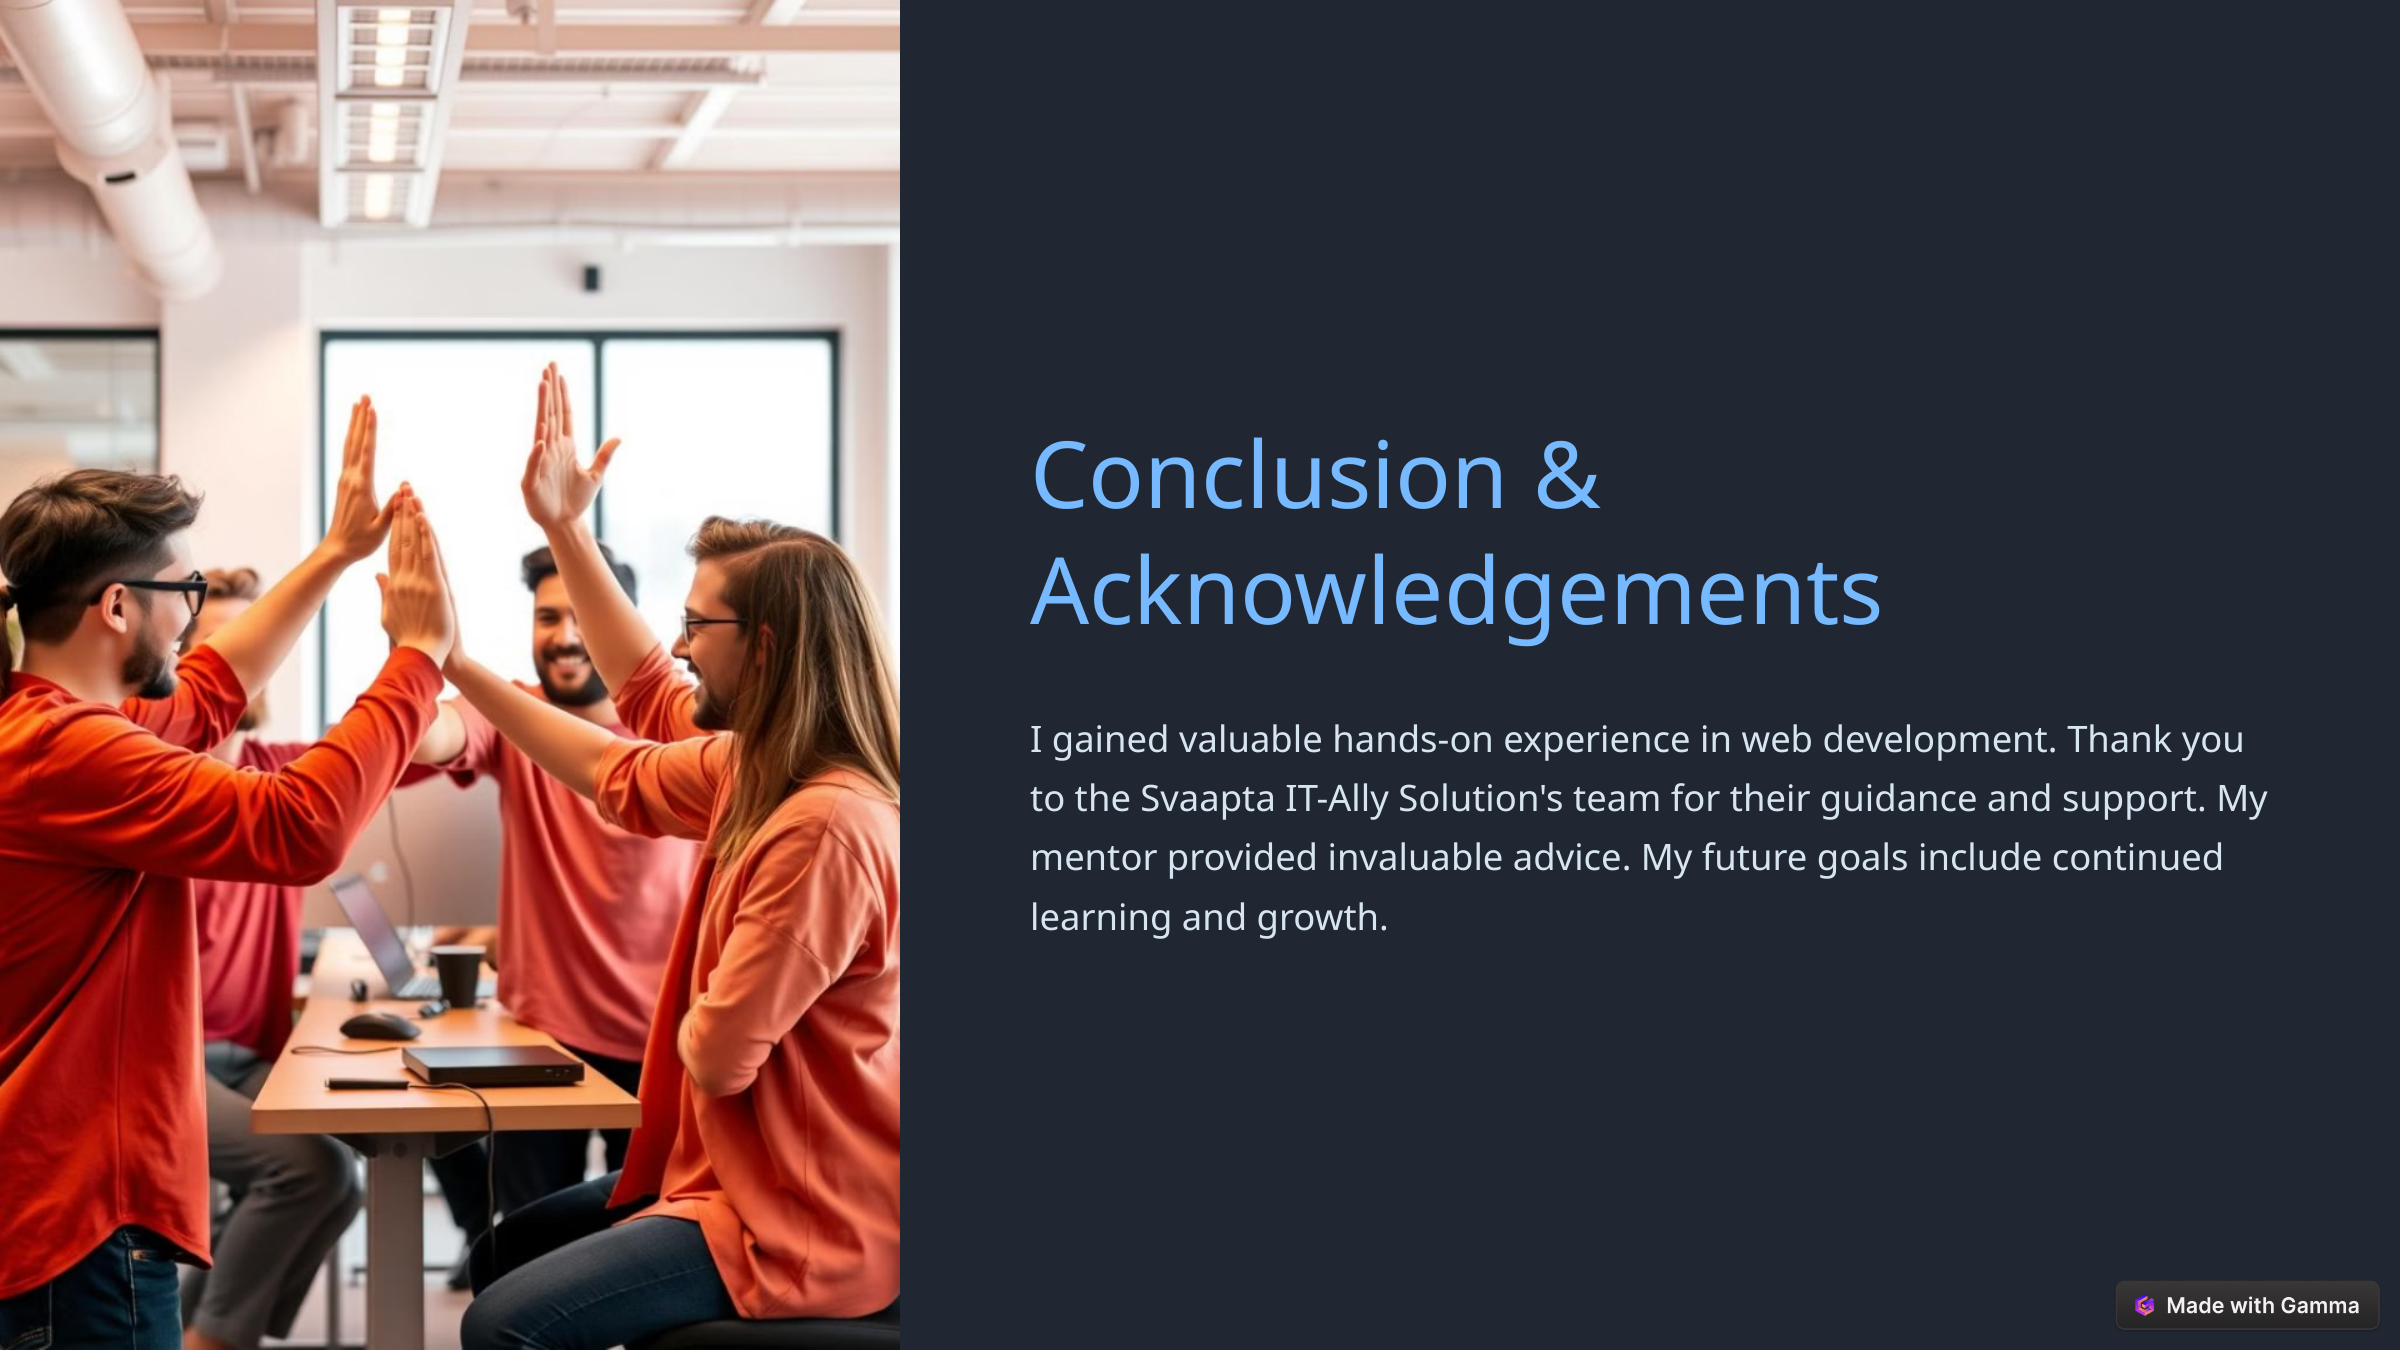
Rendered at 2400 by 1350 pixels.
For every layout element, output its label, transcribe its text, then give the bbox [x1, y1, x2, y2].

text_box Conclusion & Acknowledgements [1030, 411, 2270, 645]
picture [0, 0, 900, 1350]
picture [2106, 1271, 2389, 1339]
text_box I gained valuable hands-on experience in web development. Thank you to the Svaapta IT-Ally Solution's team for their guidance and support. My mentor provided invaluable advice. My future goals include continued learning and growth. [1030, 700, 2270, 939]
